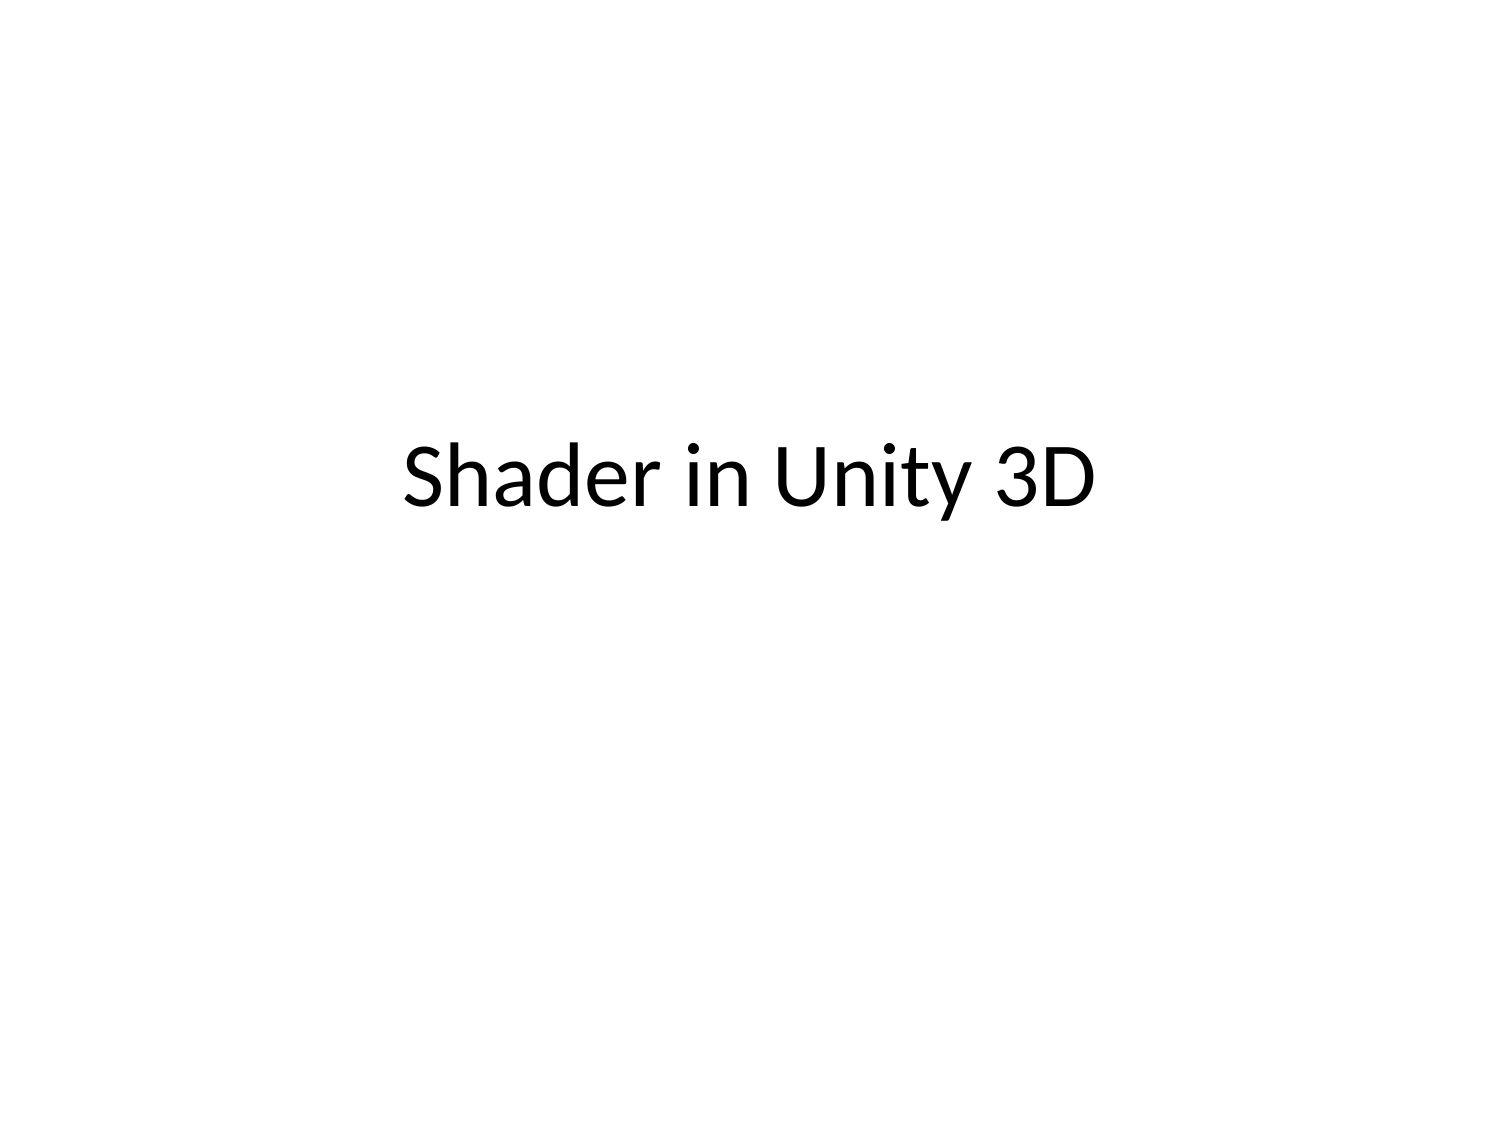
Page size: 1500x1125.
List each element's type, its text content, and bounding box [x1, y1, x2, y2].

title Shader in Unity 3D [112, 349, 1388, 591]
